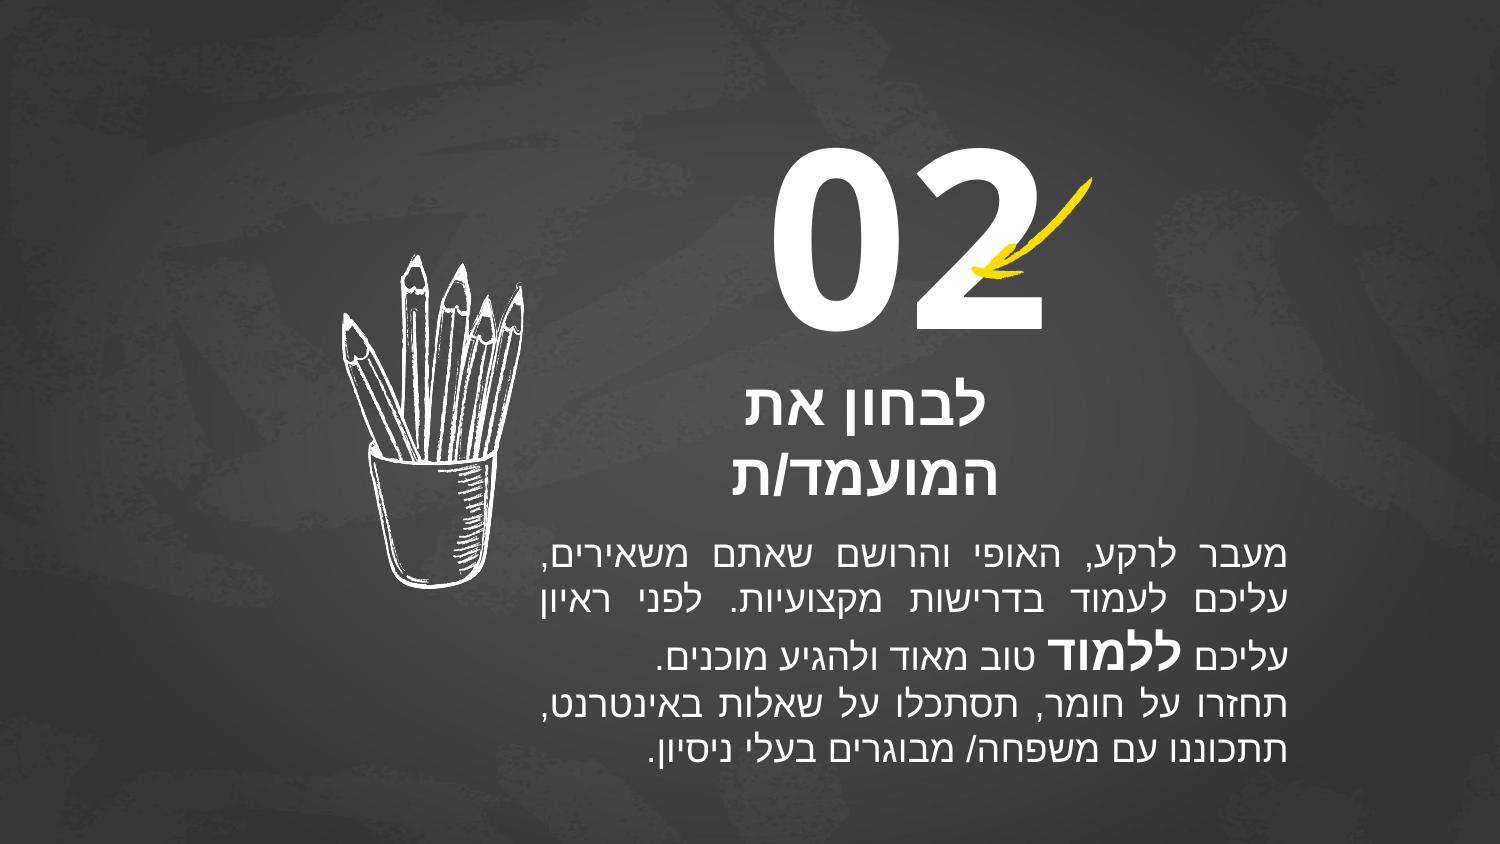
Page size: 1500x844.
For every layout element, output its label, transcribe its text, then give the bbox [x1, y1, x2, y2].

text_box לבחון את המועמד/ת [700, 359, 1032, 515]
text_box [970, 177, 1093, 280]
text_box מעבר לרקע, האופי והרושם שאתם משאירים, עליכם לעמוד בדרישות מקצועיות. לפני ראיון עליכם ללמוד טוב מאוד ולהגיע מוכנים. תחזרו על חומר, תסתכלו על שאלות באינטרנט, תתכוננו עם משפחה/ מבוגרים בעלי ניסיון. [524, 522, 1311, 778]
title 02 [750, 137, 1344, 321]
picture [0, 0, 1500, 844]
